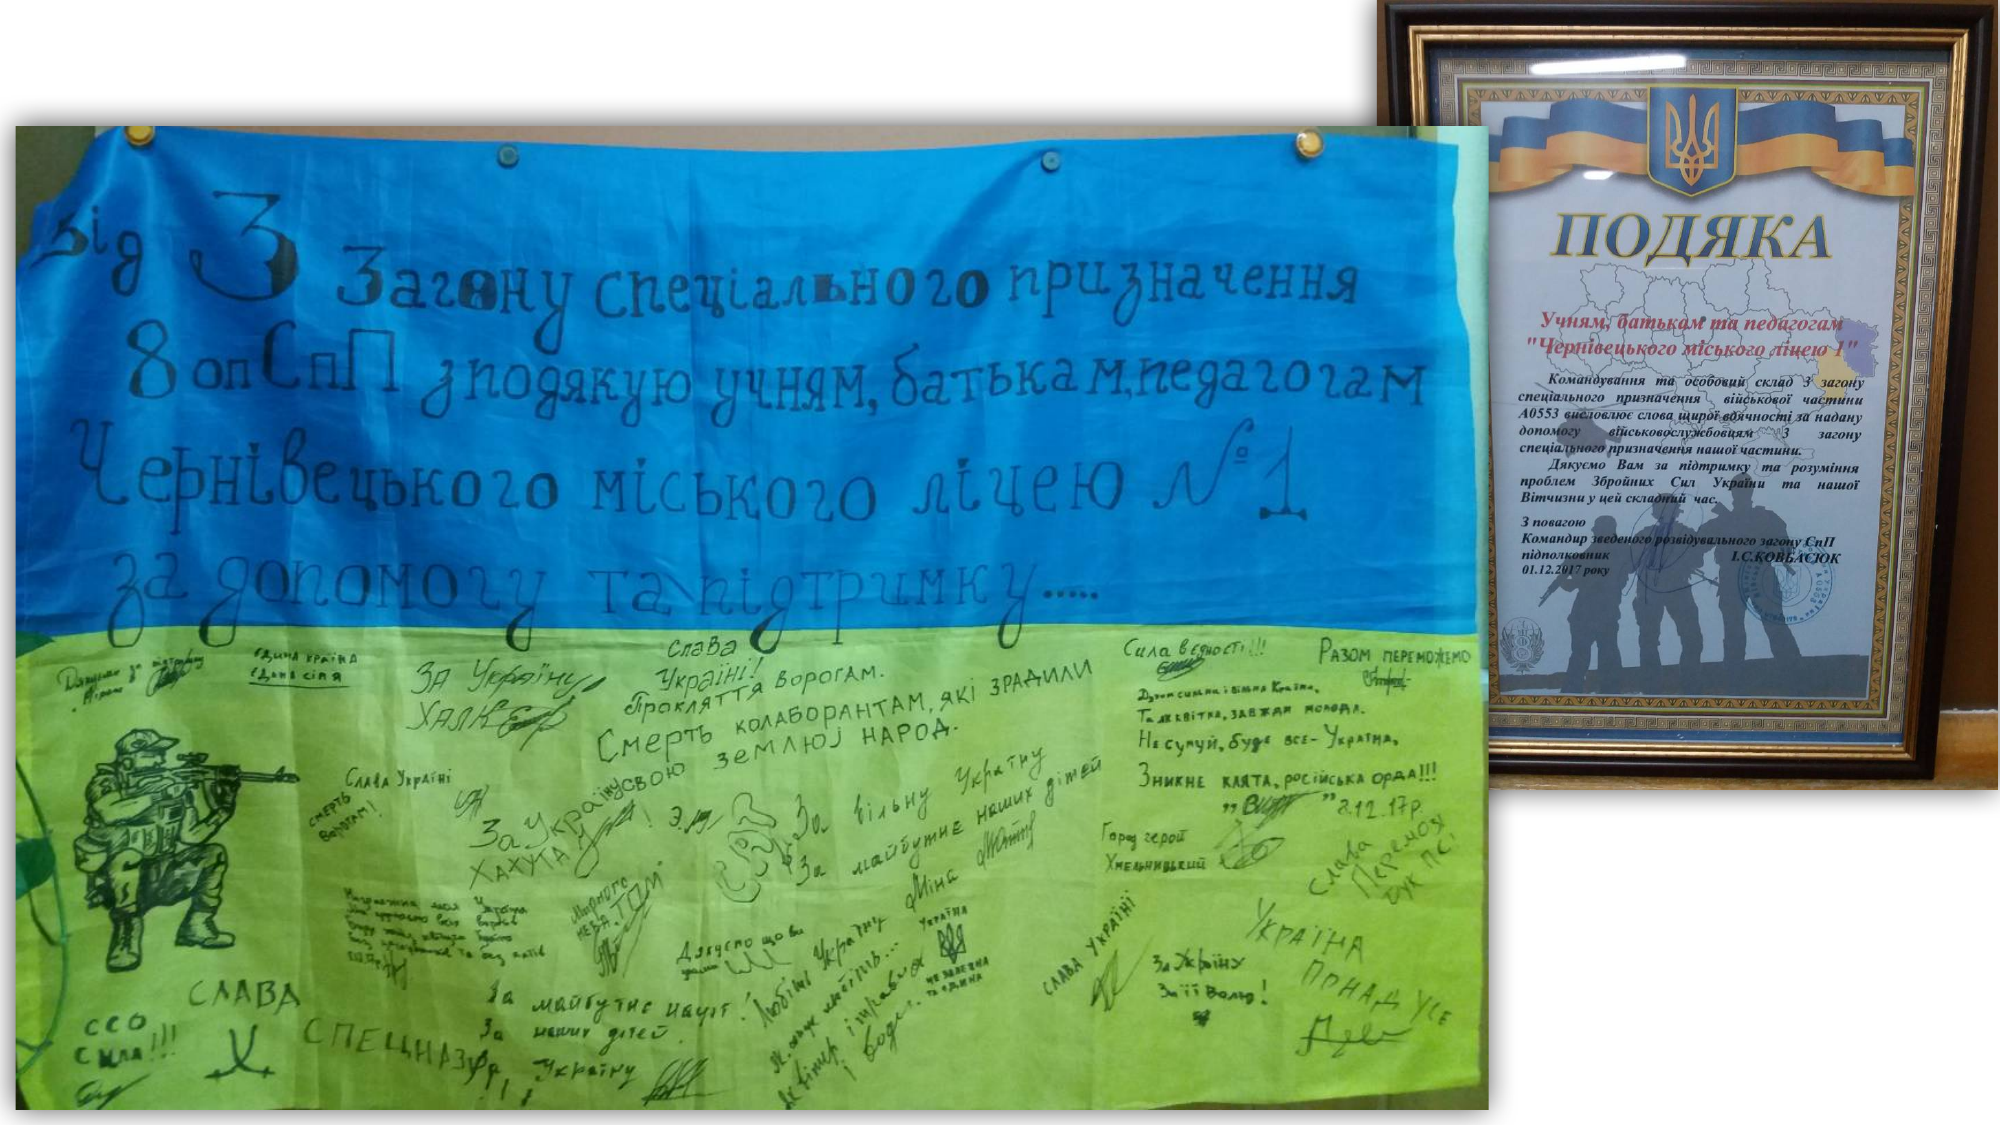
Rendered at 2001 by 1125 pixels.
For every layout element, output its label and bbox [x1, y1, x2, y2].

list [1376, 0, 2000, 790]
picture [15, 126, 1489, 1110]
